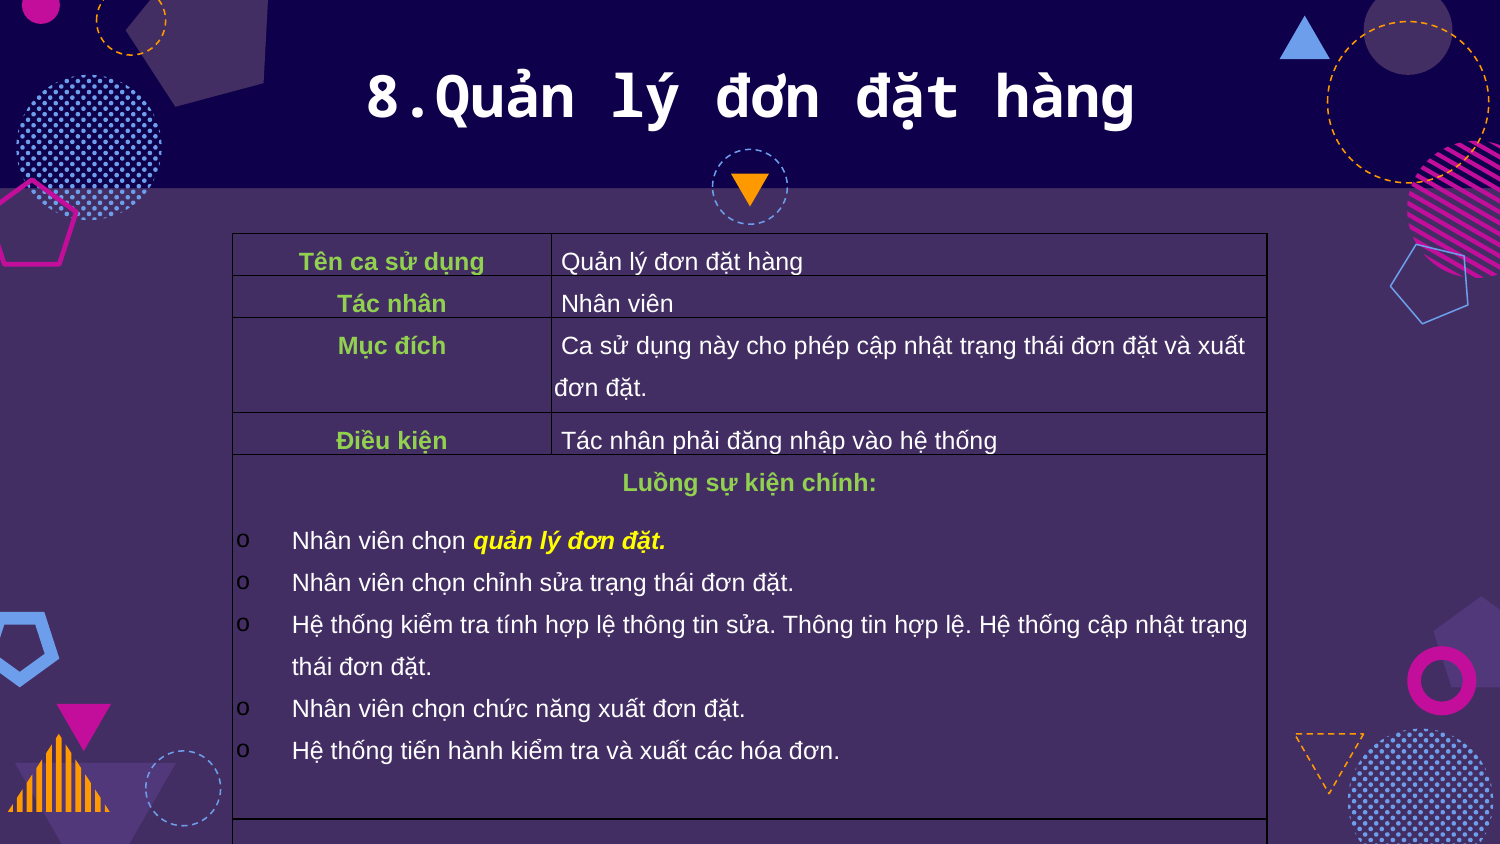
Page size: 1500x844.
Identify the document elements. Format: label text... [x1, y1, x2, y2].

table_header Tên ca sử dụng [233, 234, 551, 275]
table_cell [233, 820, 1266, 844]
table_cell Mục đích [233, 318, 551, 412]
table_cell Ca sử dụng này cho phép cập nhật trạng thái đơn đặt và xuất đơn đặt. [552, 318, 1266, 412]
table_cell Nhân viên [552, 276, 1266, 317]
table_cell Điều kiện [233, 413, 551, 454]
title 8.Quản lý đơn đặt hàng [335, 0, 1165, 189]
table_cell Tác nhân phải đăng nhập vào hệ thống [552, 413, 1266, 454]
table_header Quản lý đơn đặt hàng [552, 234, 1266, 275]
table_cell Tác nhân [233, 276, 551, 317]
table_cell Luồng sự kiện chính: Nhân viên chọn quản lý đơn đặt. Nhân viên chọn chỉnh sửa trạng thái đơn đặt. Hệ thống kiểm tra tính hợp lệ thông tin sửa. Thông tin hợp lệ. Hệ thống cập nhật trạng thái đơn đặt. Nhân viên chọn chức năng xuất đơn đặt. Hệ thống tiến hành kiểm tra và xuất các hóa đơn. [233, 455, 1266, 818]
